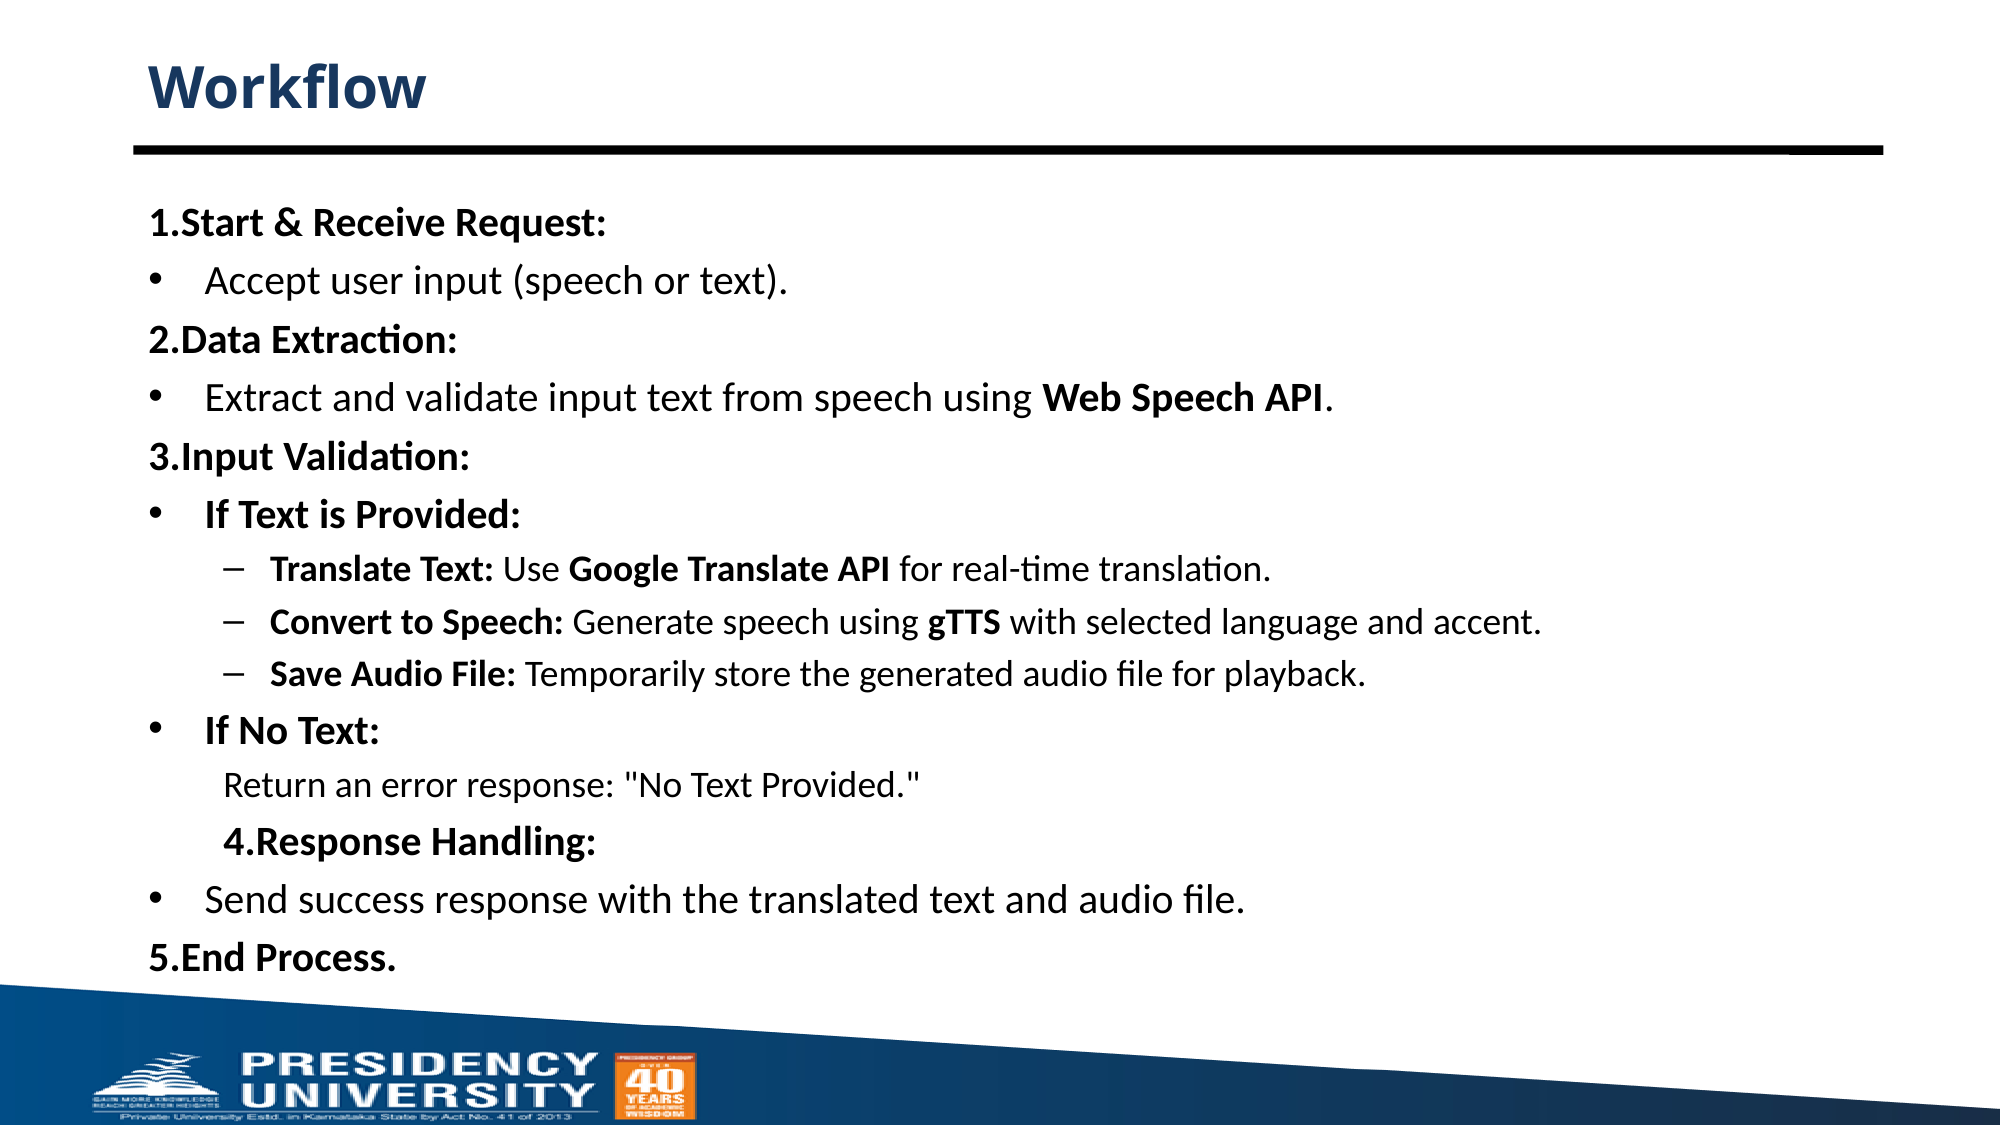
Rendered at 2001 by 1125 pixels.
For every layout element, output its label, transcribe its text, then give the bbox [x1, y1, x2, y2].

title Workflow [133, 45, 1884, 125]
list 1.Start & Receive Request: Accept user input (speech or text). 2.Data Extraction: Extract and validate input text from speech using Web Speech API. 3.Input Validation: If Text is Provided: Translate Text: Use Google Translate API for real-time translation. Convert to Speech: Generate speech using gTTS with selected language and accent. Save Audio File: Temporarily store the generated audio file for playback. If No Text: Return an error response: "No Text Provided." 4.Response Handling: Send success response with the translated text and audio file. 5.End Process. [133, 187, 1884, 1000]
picture [0, 982, 2000, 1125]
